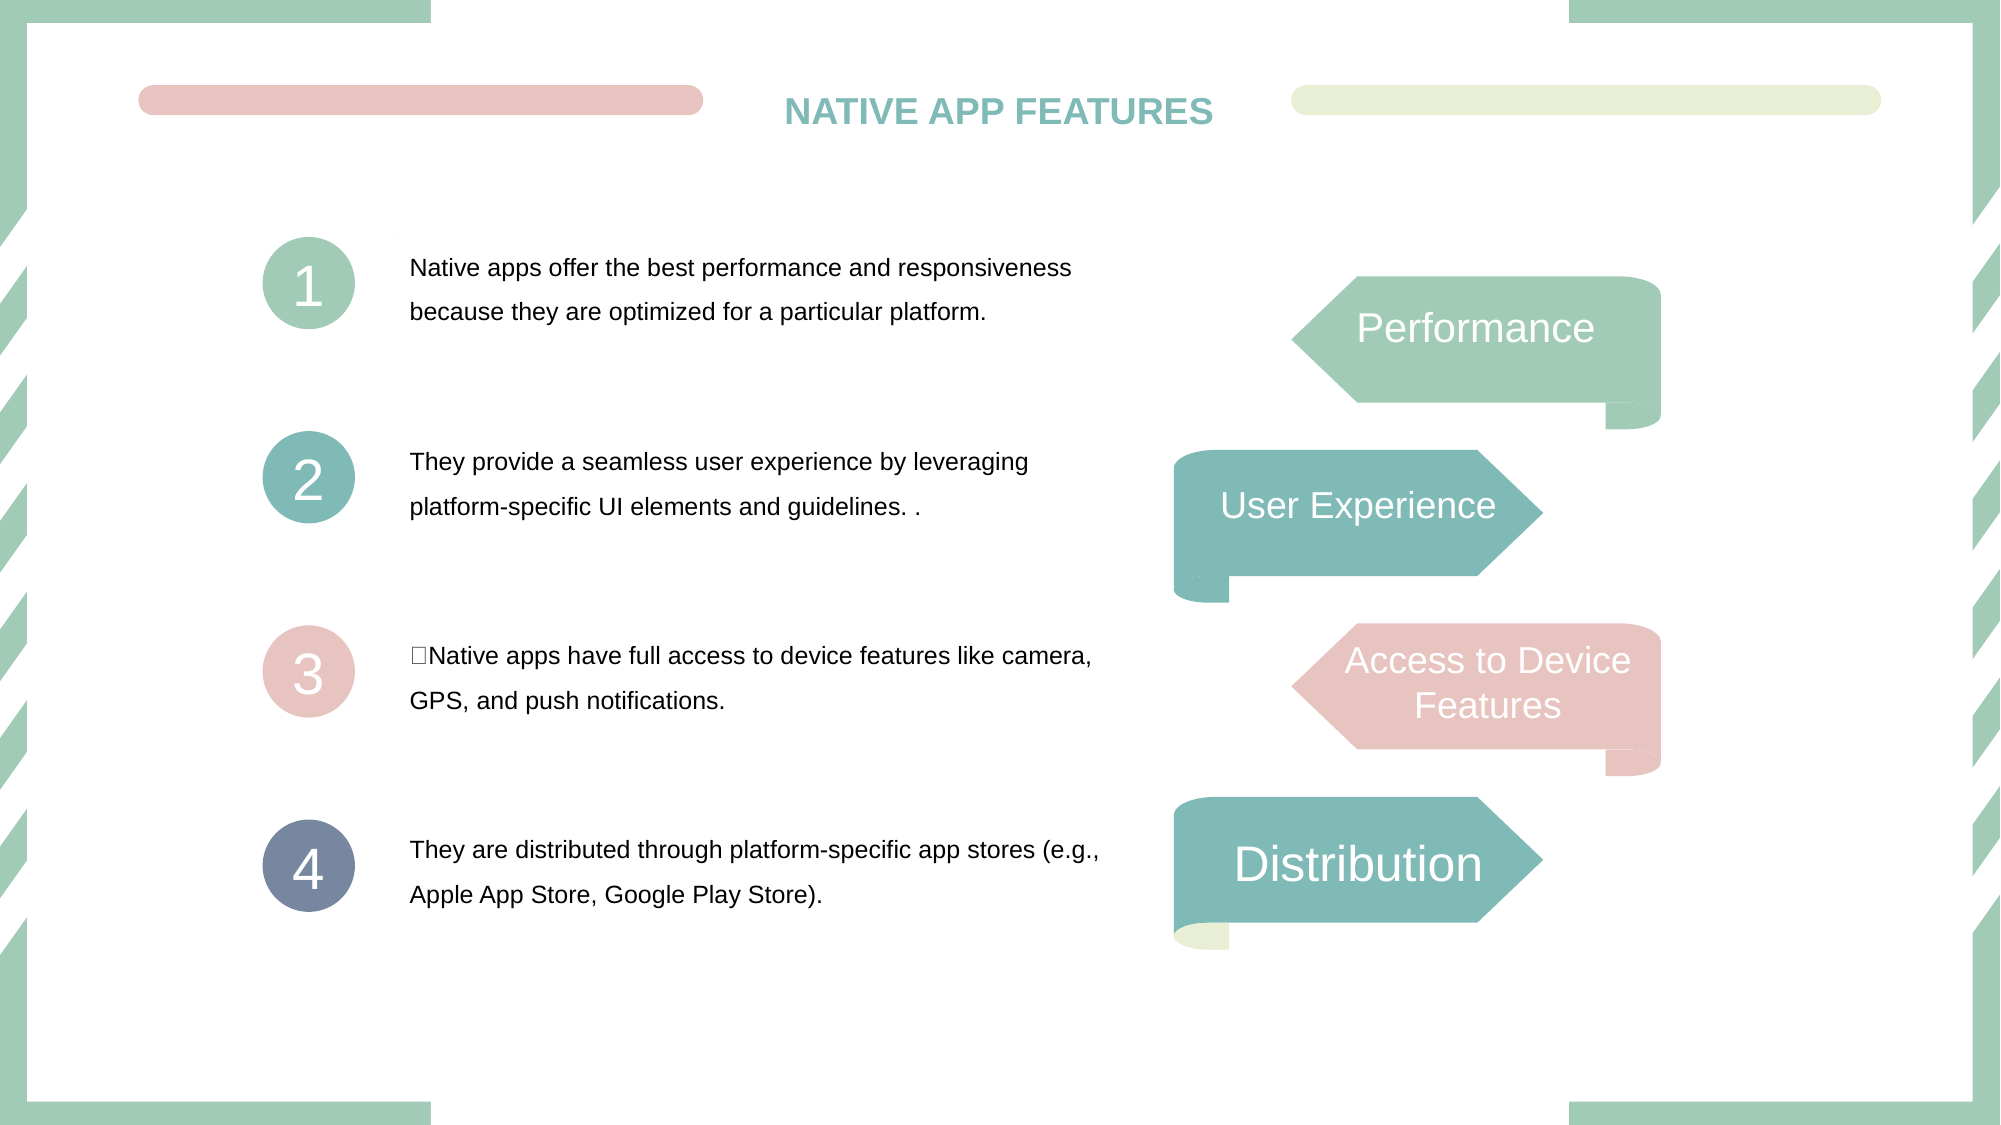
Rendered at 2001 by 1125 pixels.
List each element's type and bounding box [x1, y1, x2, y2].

text_box [0, 0, 2000, 1125]
text_box [1173, 209, 1661, 950]
